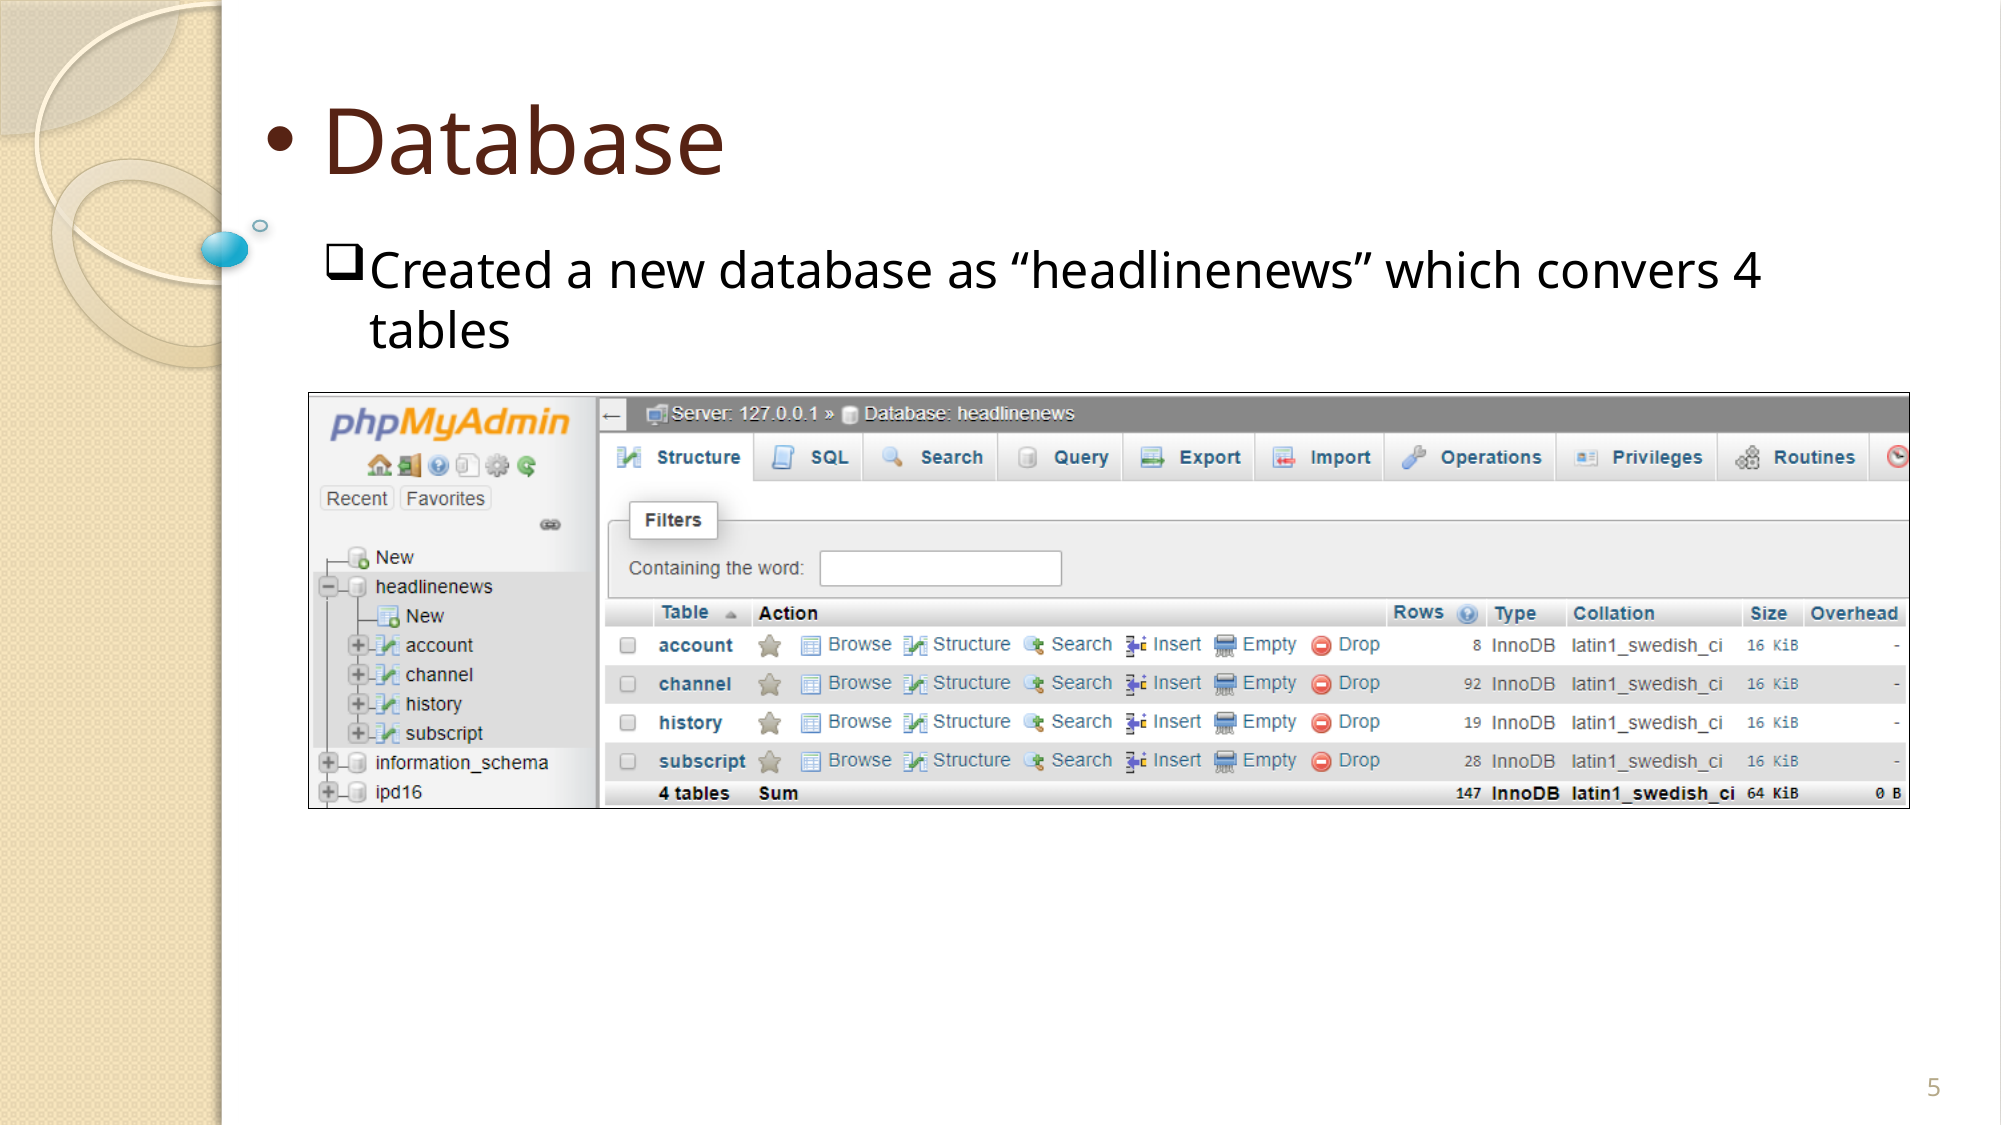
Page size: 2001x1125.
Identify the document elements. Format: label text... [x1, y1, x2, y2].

slide_number 5 [1883, 1034, 1984, 1113]
picture [307, 392, 1911, 809]
text_box Created a new database as “headlinenews” which convers 4 tables [307, 231, 1812, 366]
title Database [249, 72, 1750, 200]
